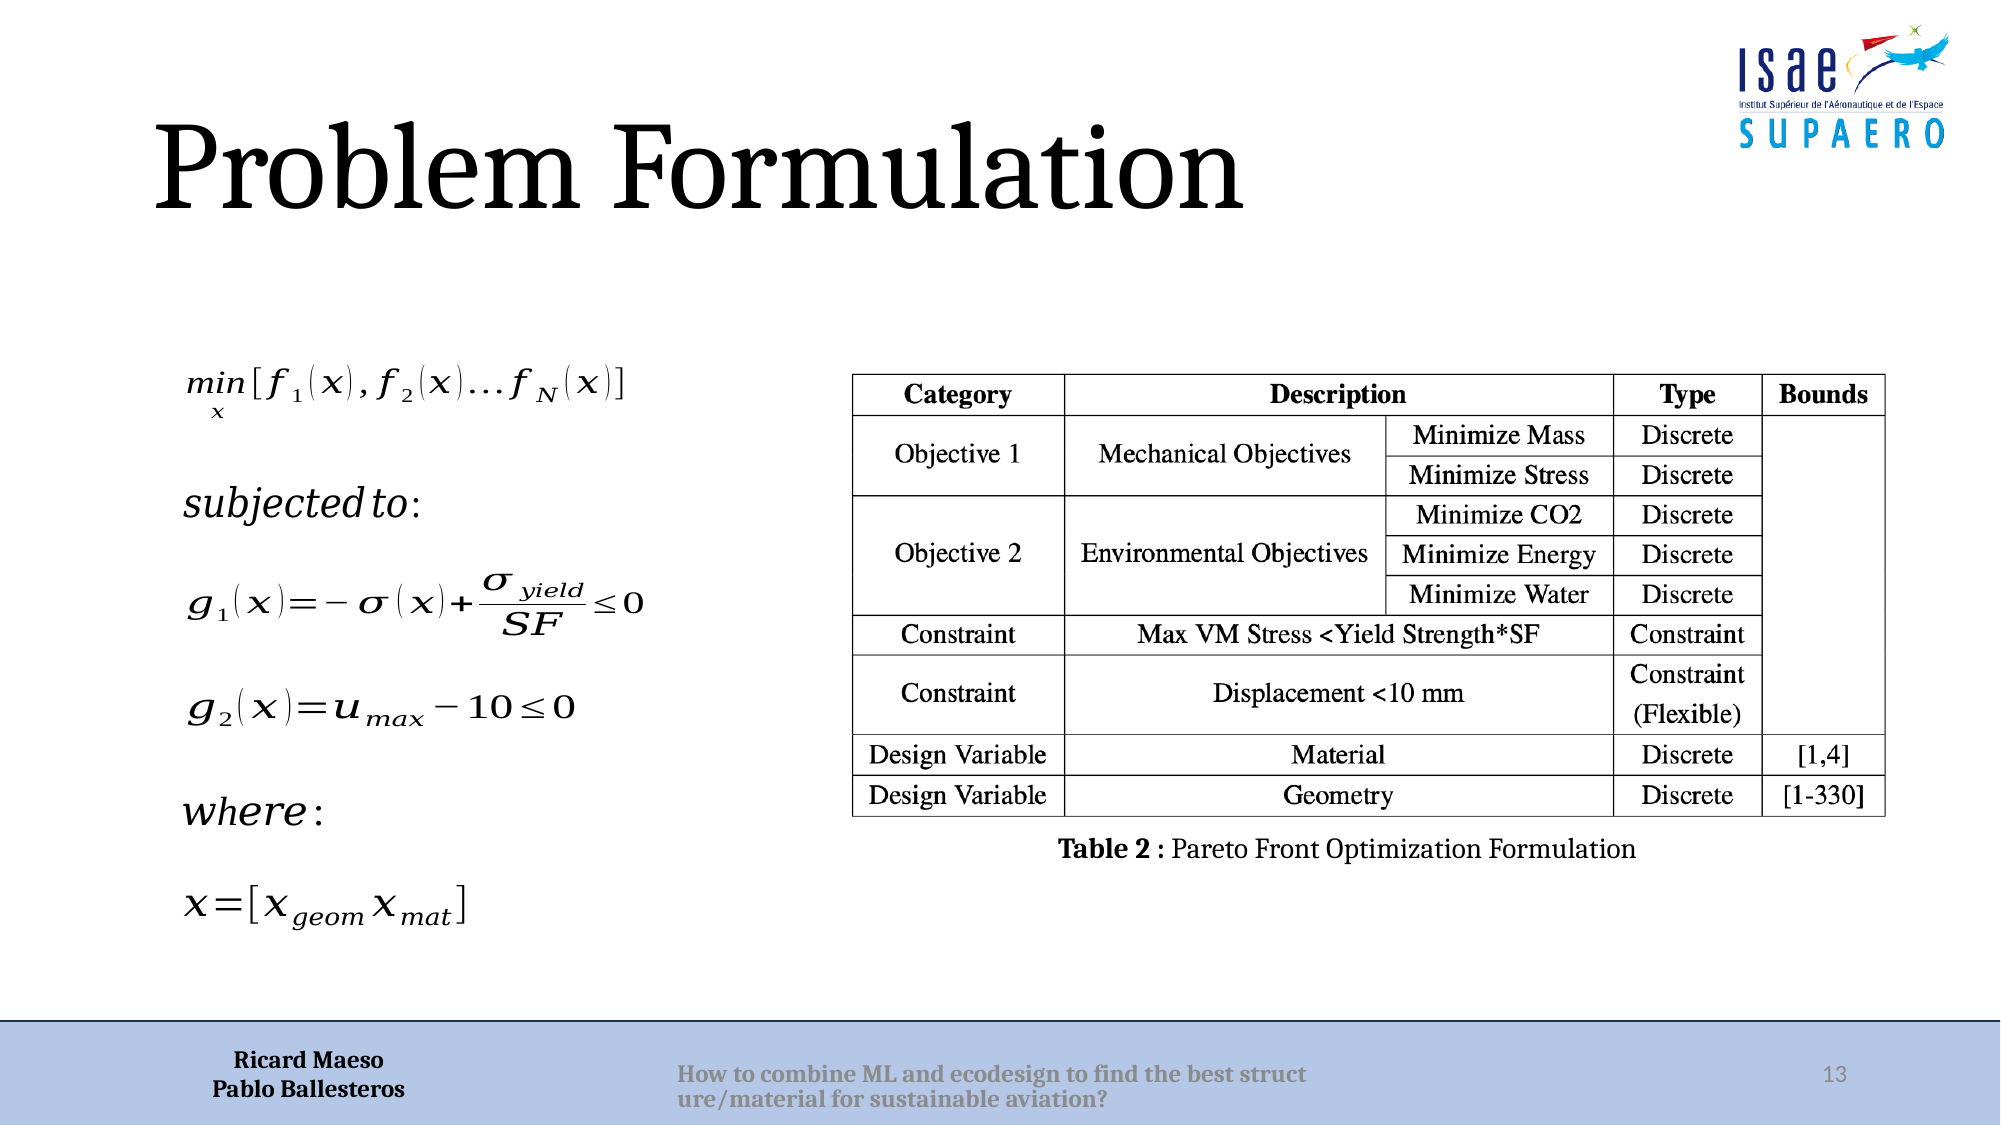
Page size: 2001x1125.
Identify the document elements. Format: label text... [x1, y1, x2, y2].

footer How to combine ML and ecodesign to find the best structure/material for sustainable aviation? [662, 1042, 1338, 1103]
text_box Table 2 : Pareto Front Optimization Formulation [1043, 823, 1694, 872]
title Problem Formulation [137, 59, 1555, 278]
slide_number 13 [1412, 1042, 1863, 1103]
picture [845, 366, 1892, 823]
picture [1718, 22, 1949, 157]
